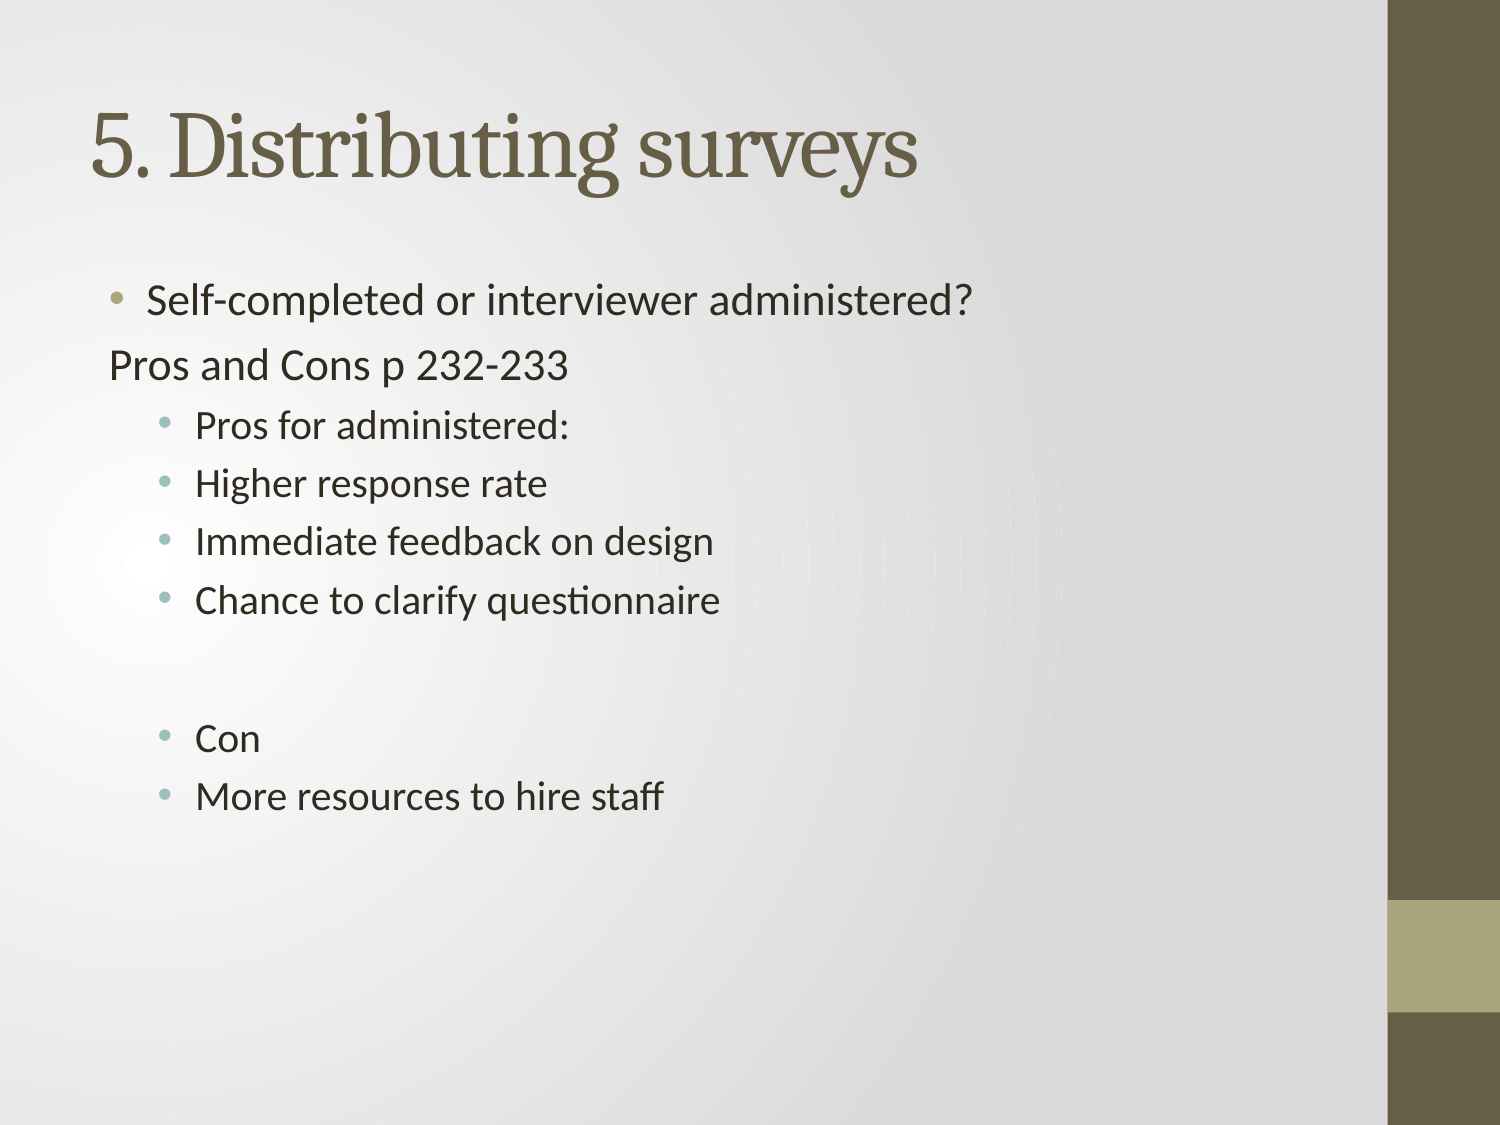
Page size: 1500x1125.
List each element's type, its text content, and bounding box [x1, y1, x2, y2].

title 5. Distributing surveys [75, 45, 1325, 233]
list Self-completed or interviewer administered? Pros and Cons p 232-233 Pros for administered: Higher response rate Immediate feedback on design Chance to clarify questionnaire Con More resources to hire staff [75, 262, 1325, 1050]
